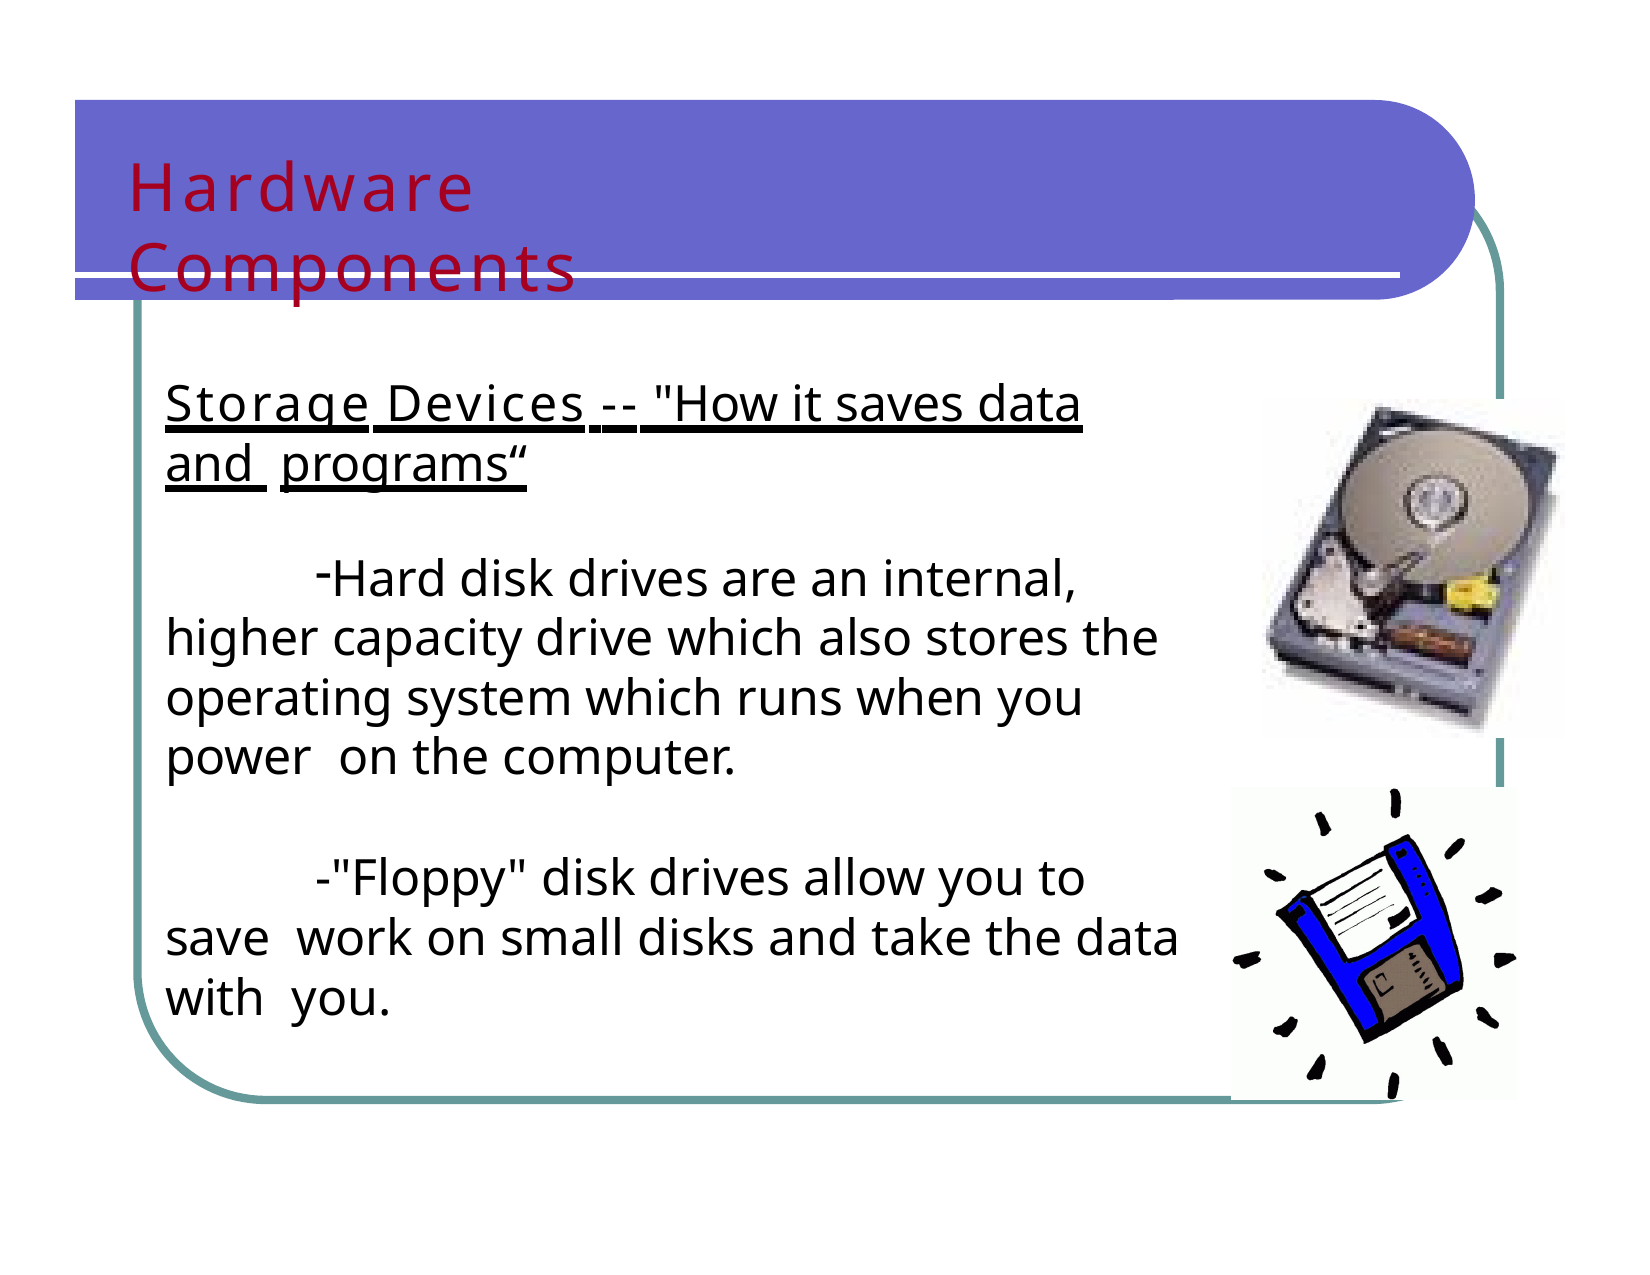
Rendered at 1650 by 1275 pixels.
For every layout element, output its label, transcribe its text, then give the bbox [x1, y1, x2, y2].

picture [1231, 787, 1518, 1101]
text_box Storage Devices -- "How it saves data and programs“ Hard disk drives are an internal, higher capacity drive which also stores the operating system which runs when you power on the computer. "Floppy" disk drives allow you to save work on small disks and take the data with you. [162, 367, 1185, 1026]
picture [1262, 399, 1565, 738]
title Hardware Components [125, 142, 898, 358]
